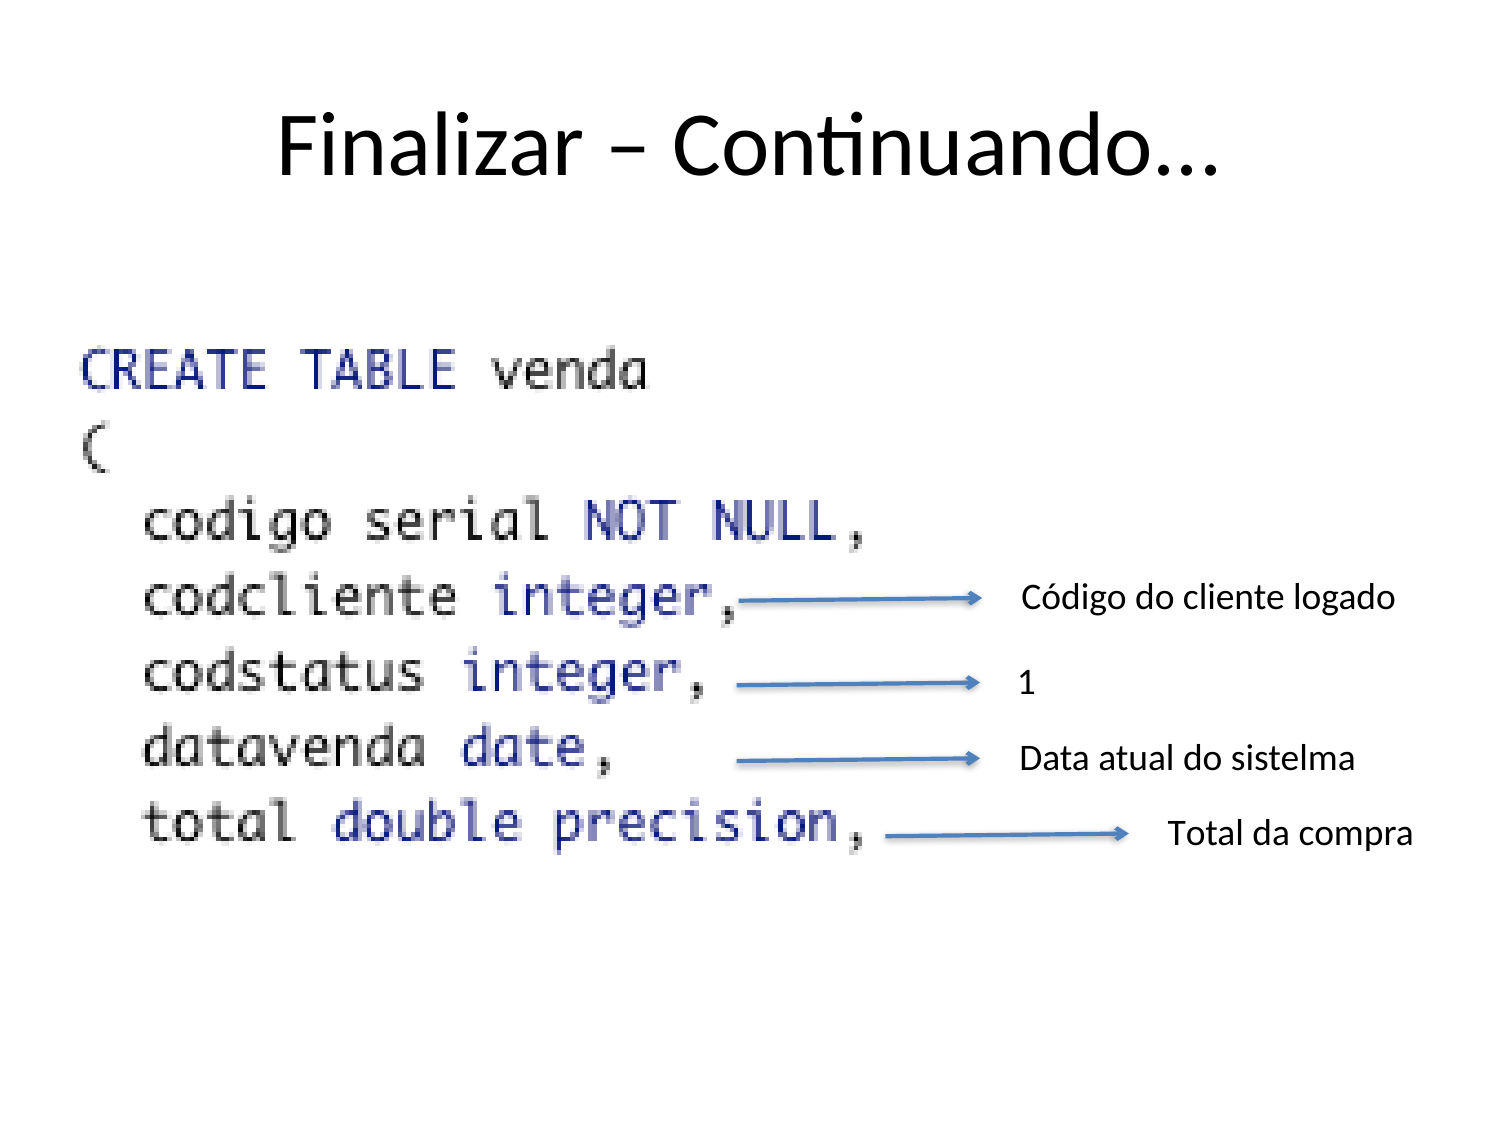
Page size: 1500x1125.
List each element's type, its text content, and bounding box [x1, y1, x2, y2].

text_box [736, 682, 981, 686]
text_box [885, 833, 1130, 837]
text_box 1 [1002, 649, 1051, 710]
text_box Código do cliente logado [1006, 564, 1412, 625]
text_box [738, 597, 983, 601]
text_box Data atual do sistelma [1004, 725, 1372, 785]
title Finalizar – Continuando... [75, 45, 1425, 233]
picture [74, 292, 916, 864]
text_box Total da compra [1152, 800, 1430, 861]
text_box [736, 758, 981, 762]
